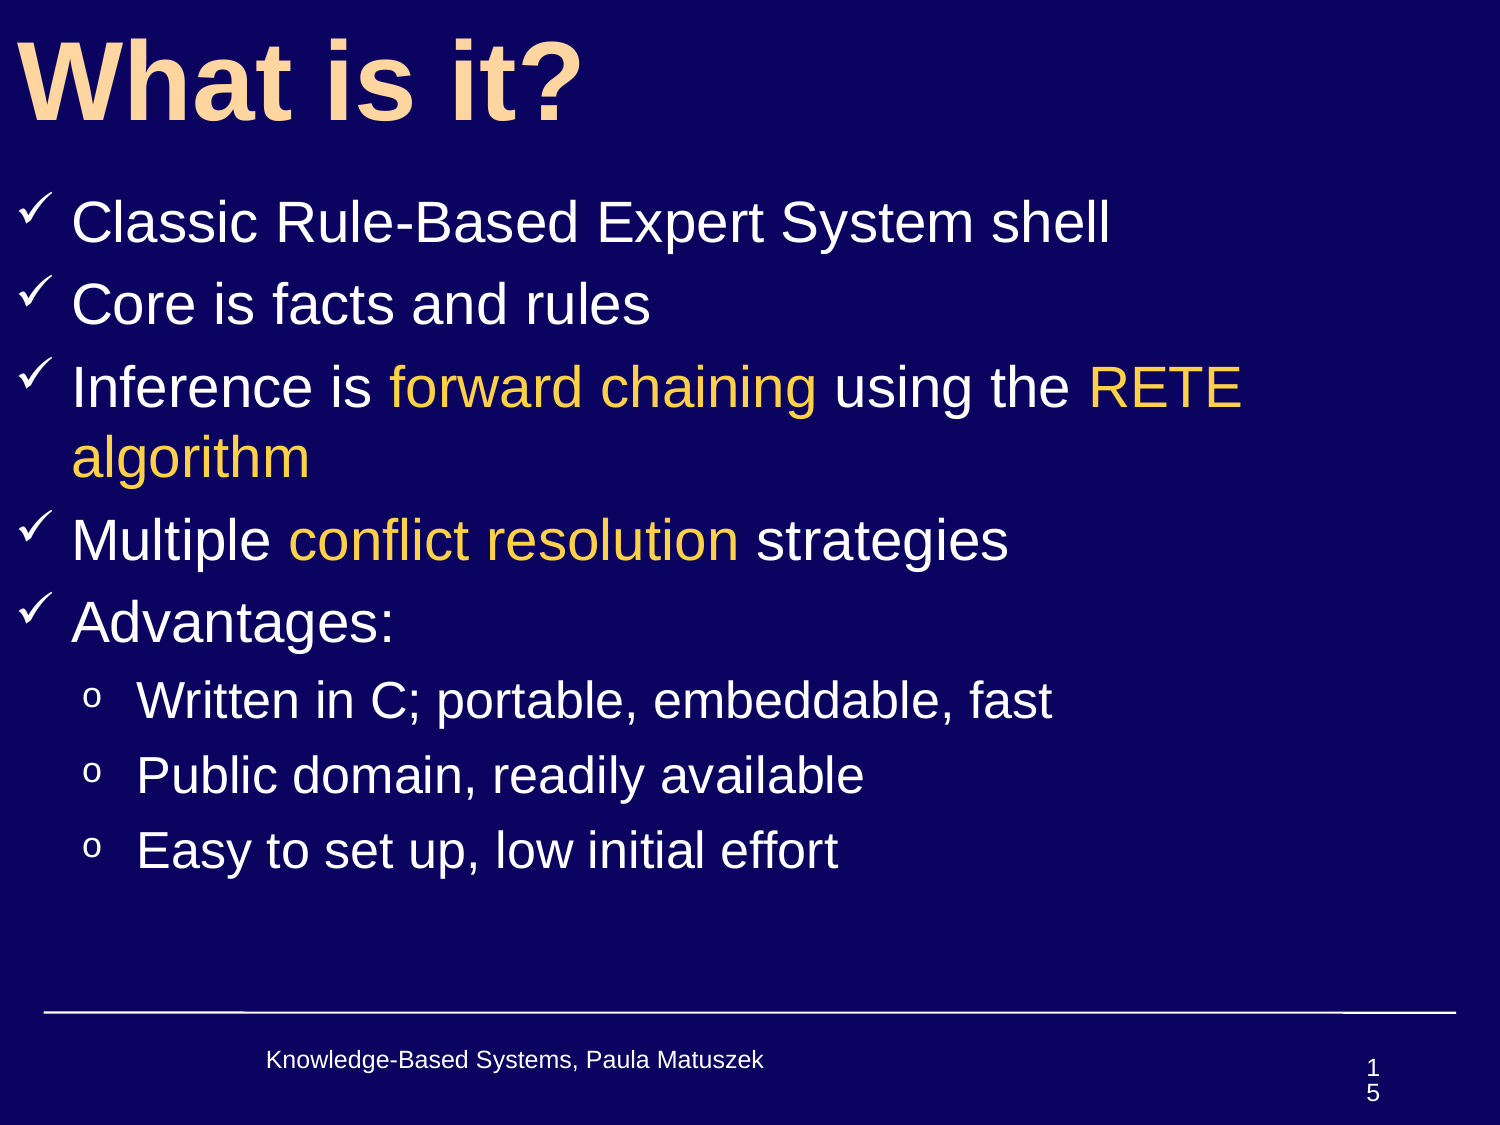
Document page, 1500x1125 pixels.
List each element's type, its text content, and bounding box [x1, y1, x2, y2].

text_box Knowledge-Based Systems, Paula Matuszek [225, 1043, 807, 1090]
slide_number 15 [1351, 1043, 1399, 1091]
text_box What is it? [2, 0, 602, 150]
list Classic Rule-Based Expert System shell Core is facts and rules Inference is forward chaining using the RETE algorithm Multiple conflict resolution strategies Advantages: Written in C; portable, embeddable, fast Public domain, readily available Easy to set up, low initial effort [0, 175, 1500, 943]
